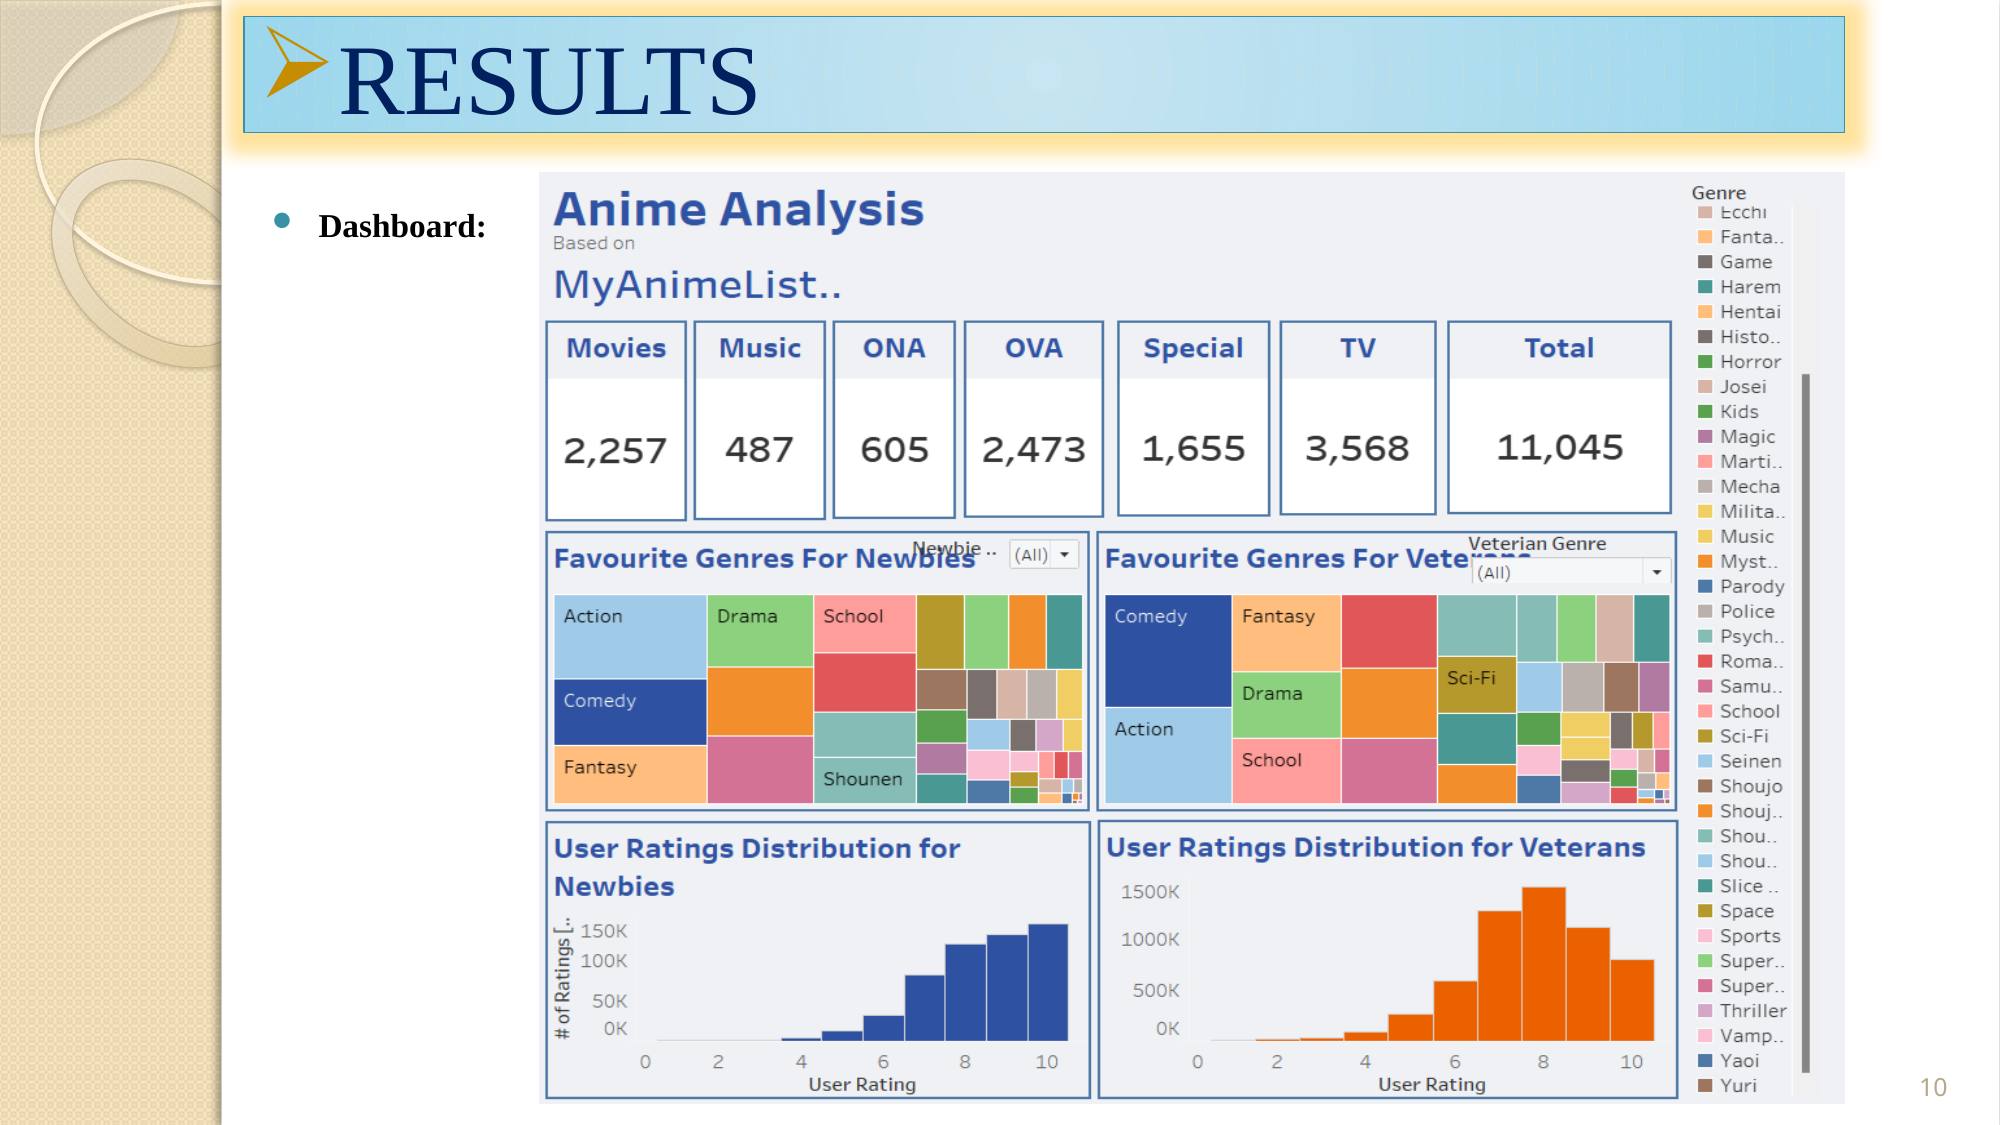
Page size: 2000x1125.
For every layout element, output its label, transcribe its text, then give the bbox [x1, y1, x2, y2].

picture [538, 172, 1845, 1104]
list Dashboard: [243, 196, 531, 929]
slide_number 10 [1883, 1034, 1984, 1113]
text_box Results [243, 16, 1845, 133]
